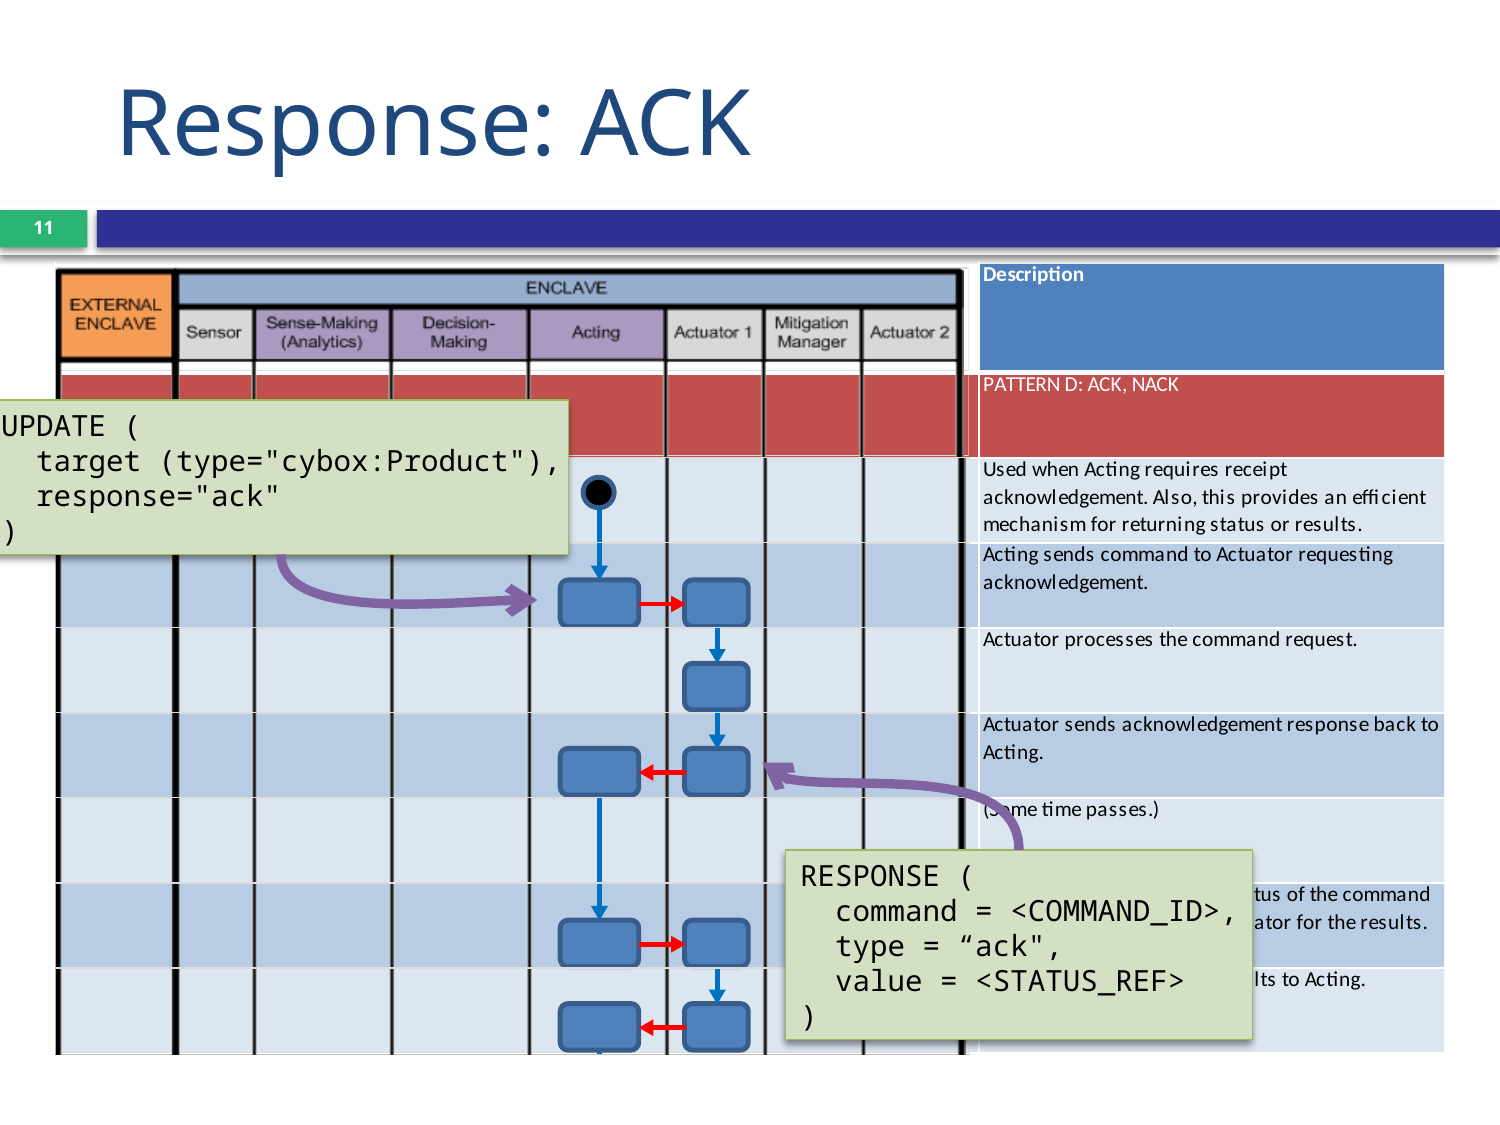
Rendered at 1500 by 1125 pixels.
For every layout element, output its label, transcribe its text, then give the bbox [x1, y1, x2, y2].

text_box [846, 677, 935, 935]
slide_number 11 [0, 208, 88, 249]
text_box UPDATE ( target (type="cybox:Product"), response="ack" ) [0, 399, 47, 555]
title Response: ACK [100, 37, 1438, 200]
picture [53, 262, 1447, 1055]
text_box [387, 449, 432, 707]
